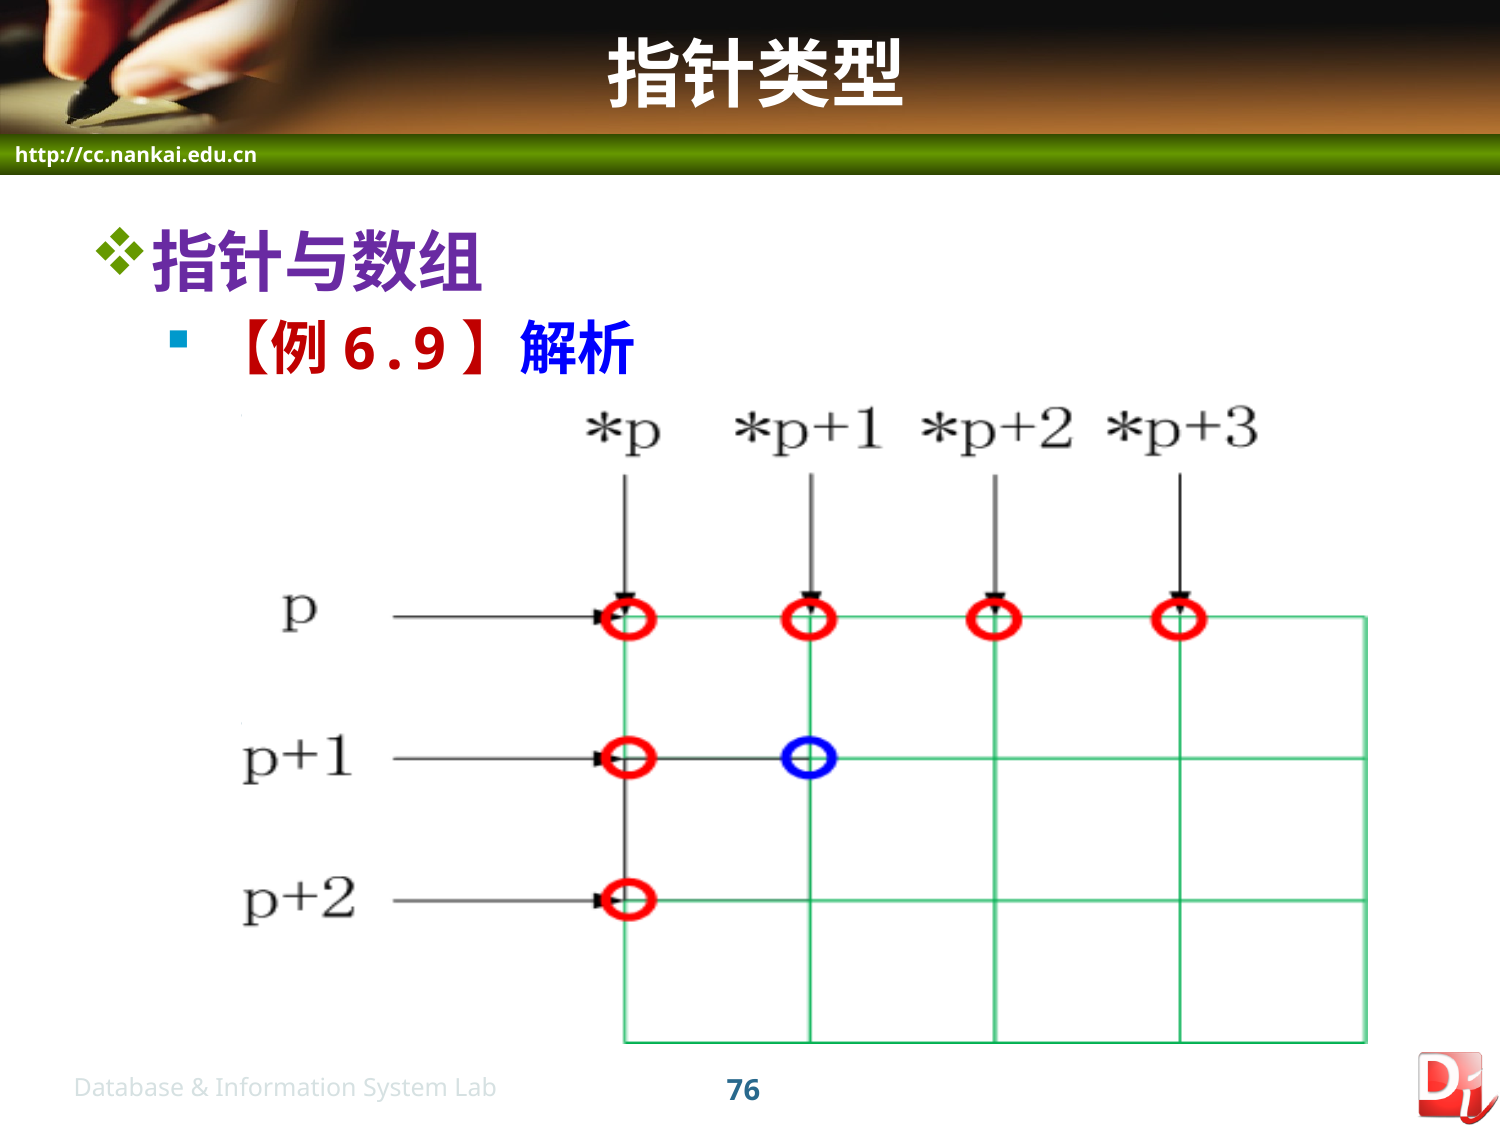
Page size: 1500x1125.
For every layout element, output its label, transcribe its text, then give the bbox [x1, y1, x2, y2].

picture [1417, 1052, 1500, 1125]
picture [241, 385, 1368, 1044]
list 指针与数组 【例6.9】解析 字符串常量能够表示地址，是其首字符的地址 指针数组name由3个元素组成，分别是：字符’B’的地址，字符’P’的地址和字符’C’的地址 其它类型常量不能初始化指针数组 访问指针数组（一维）中的元素，用二重指针 [74, 212, 1413, 1038]
picture [0, 0, 1500, 134]
title 指针类型 [74, 24, 1438, 118]
slide_number 76 [607, 1063, 880, 1112]
footer Database & Information System Lab [58, 1064, 598, 1114]
